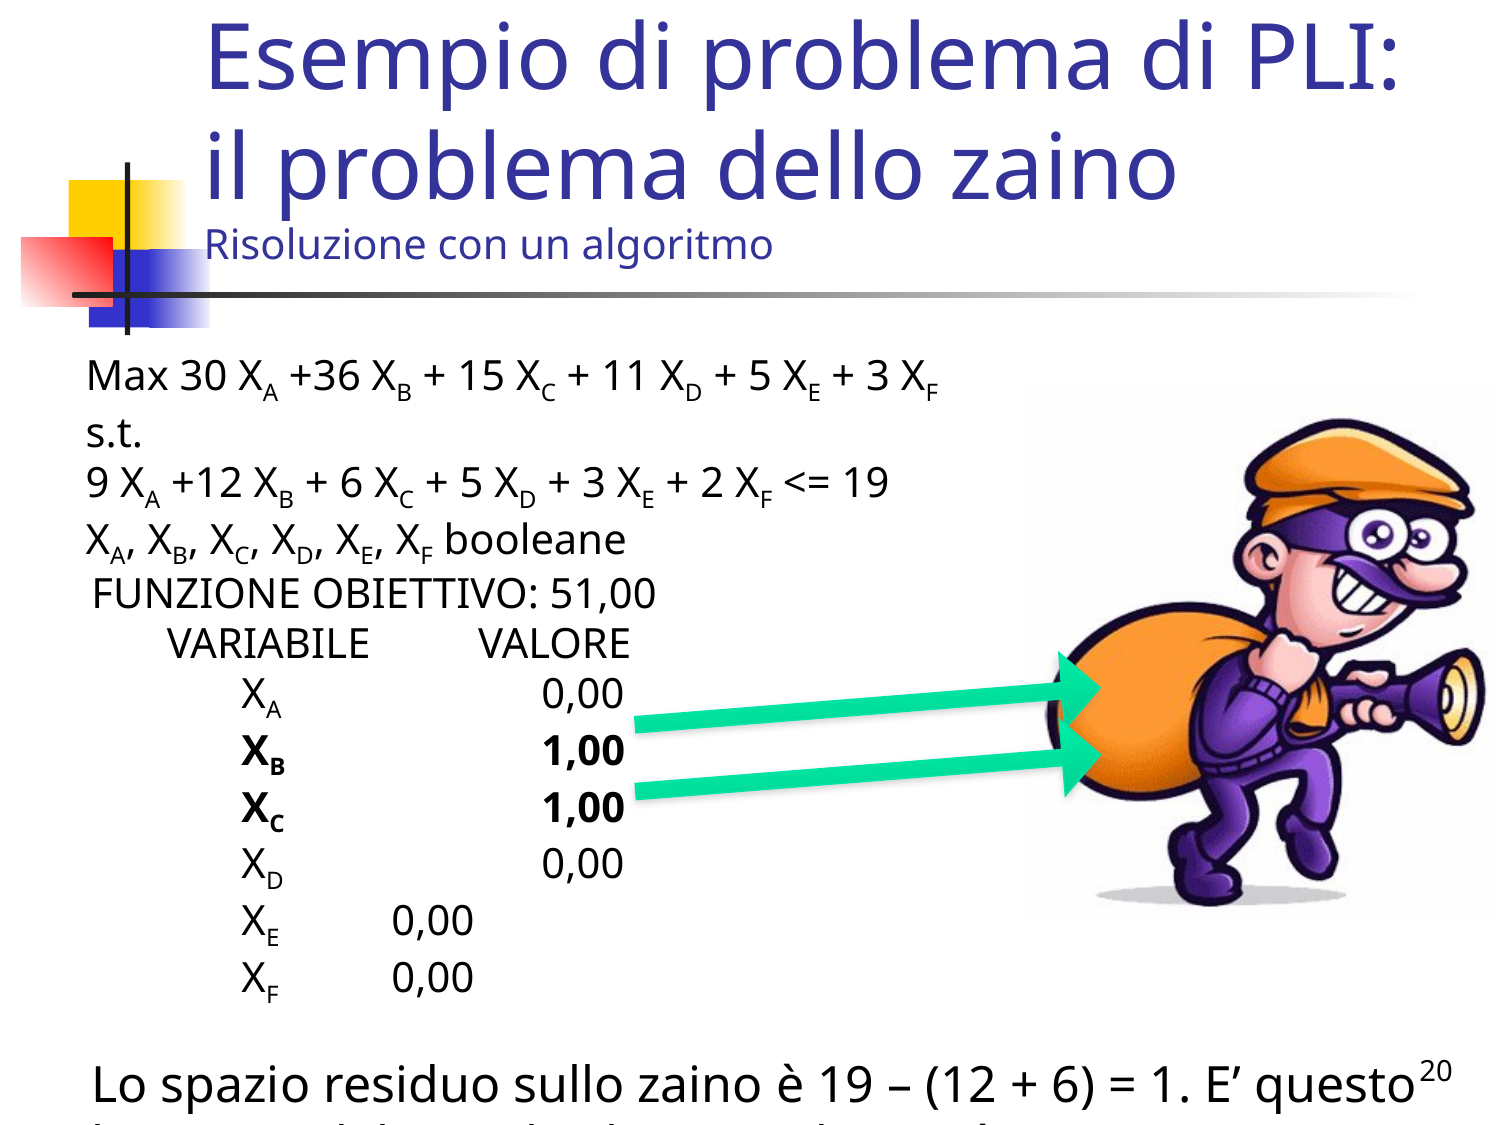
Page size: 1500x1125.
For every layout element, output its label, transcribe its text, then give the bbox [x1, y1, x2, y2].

text_box Max 30 XA +36 XB + 15 XC + 11 XD + 5 XE + 3 XF s.t. 9 XA +12 XB + 6 XC + 5 XD + 3 XE + 2 XF <= 19 XA, XB, XC, XD, XE, XF booleane [70, 341, 1374, 578]
text_box [634, 686, 1016, 733]
picture [1021, 382, 1495, 917]
title Esempio di problema di PLI: il problema dello zaino Risoluzione con un algoritmo [188, 35, 1468, 275]
text_box [635, 753, 1016, 800]
text_box FUNZIONE OBIETTIVO: 51,00 VARIABILE VALORE XA 0,00 XB 1,00 XC 1,00 XD 0,00 XE 0,00 XF 0,00 Lo spazio residuo sullo zaino è 19 – (12 + 6) = 1. E’ questo lo scarto del vincolo che, quindi, non è stretto. [76, 578, 1468, 1125]
